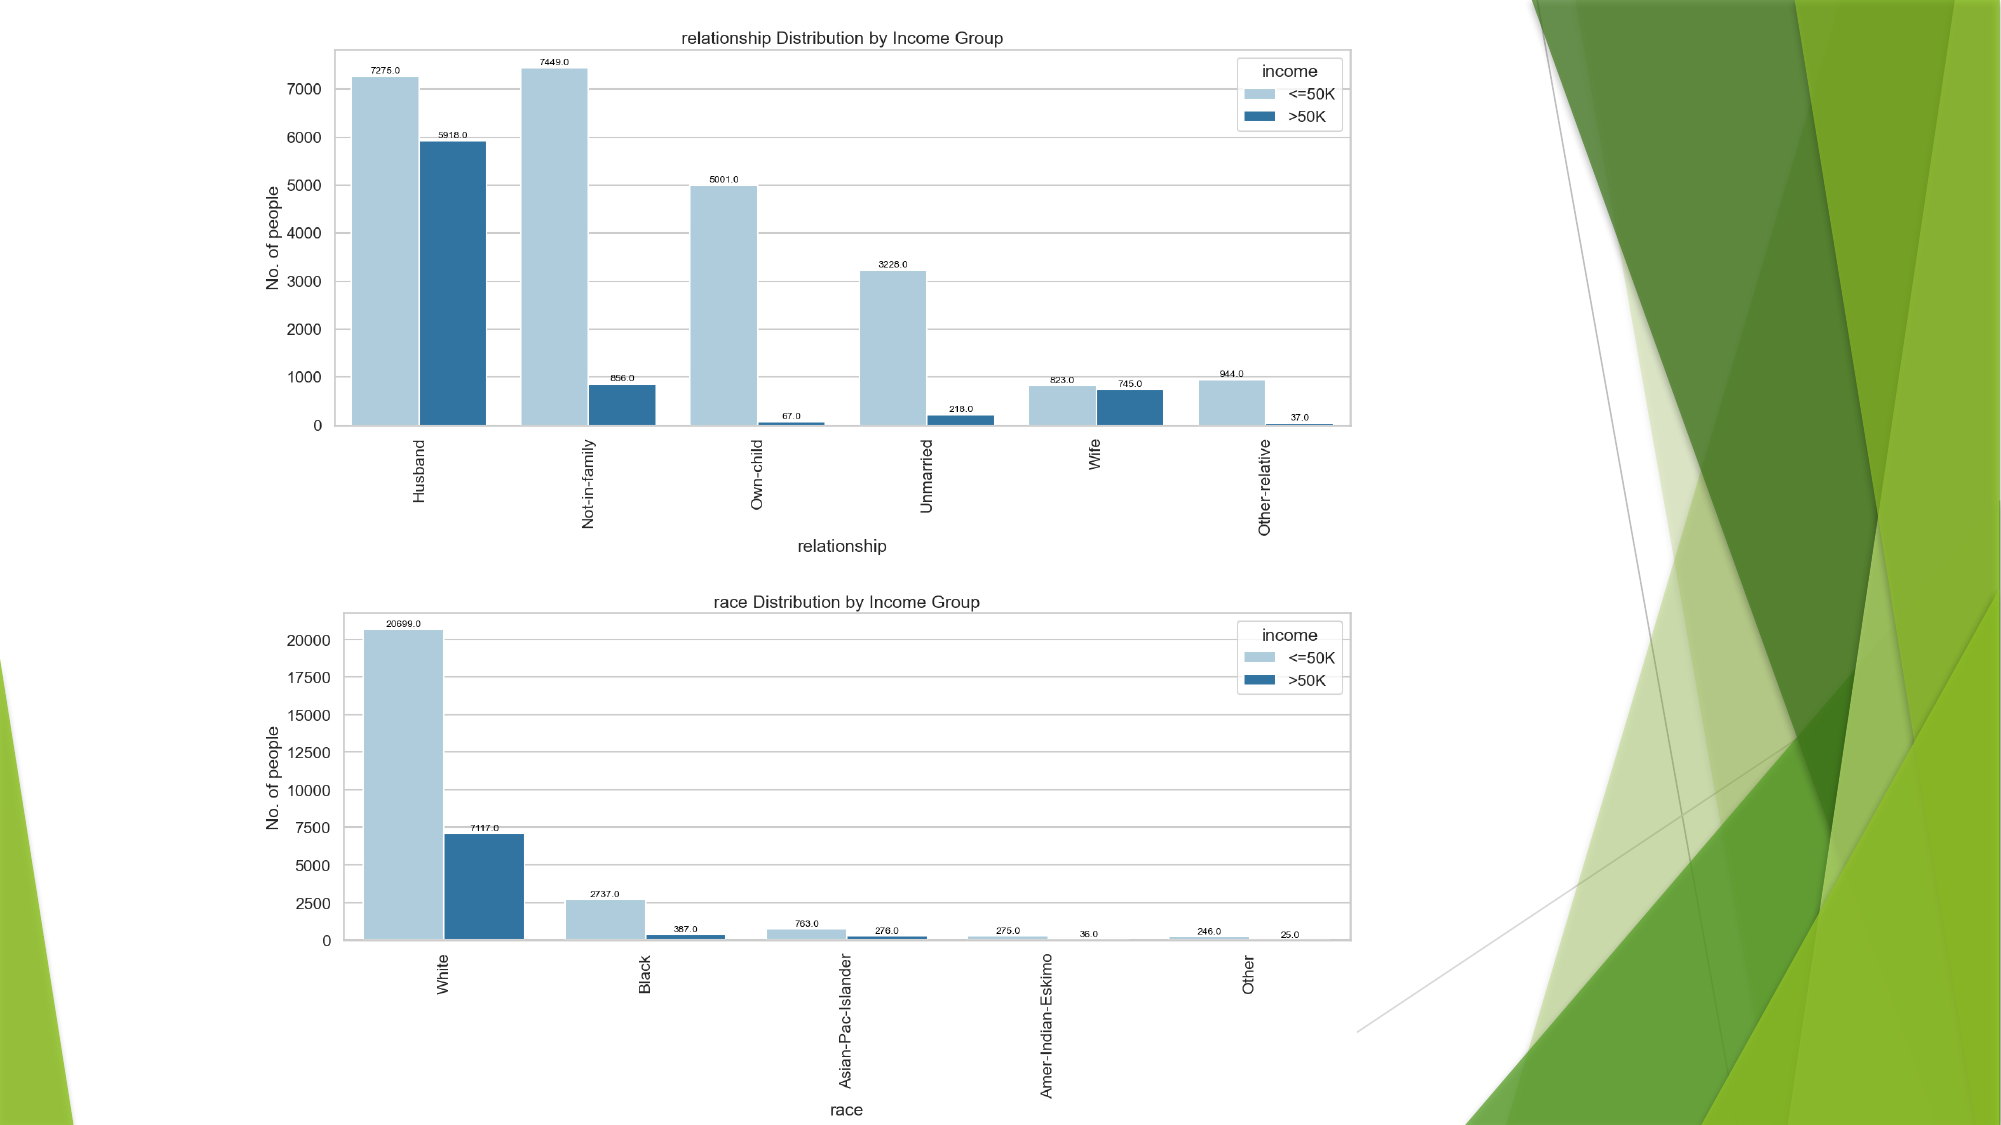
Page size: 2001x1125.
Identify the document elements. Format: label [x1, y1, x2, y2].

picture [258, 24, 1358, 563]
picture [258, 588, 1358, 1125]
